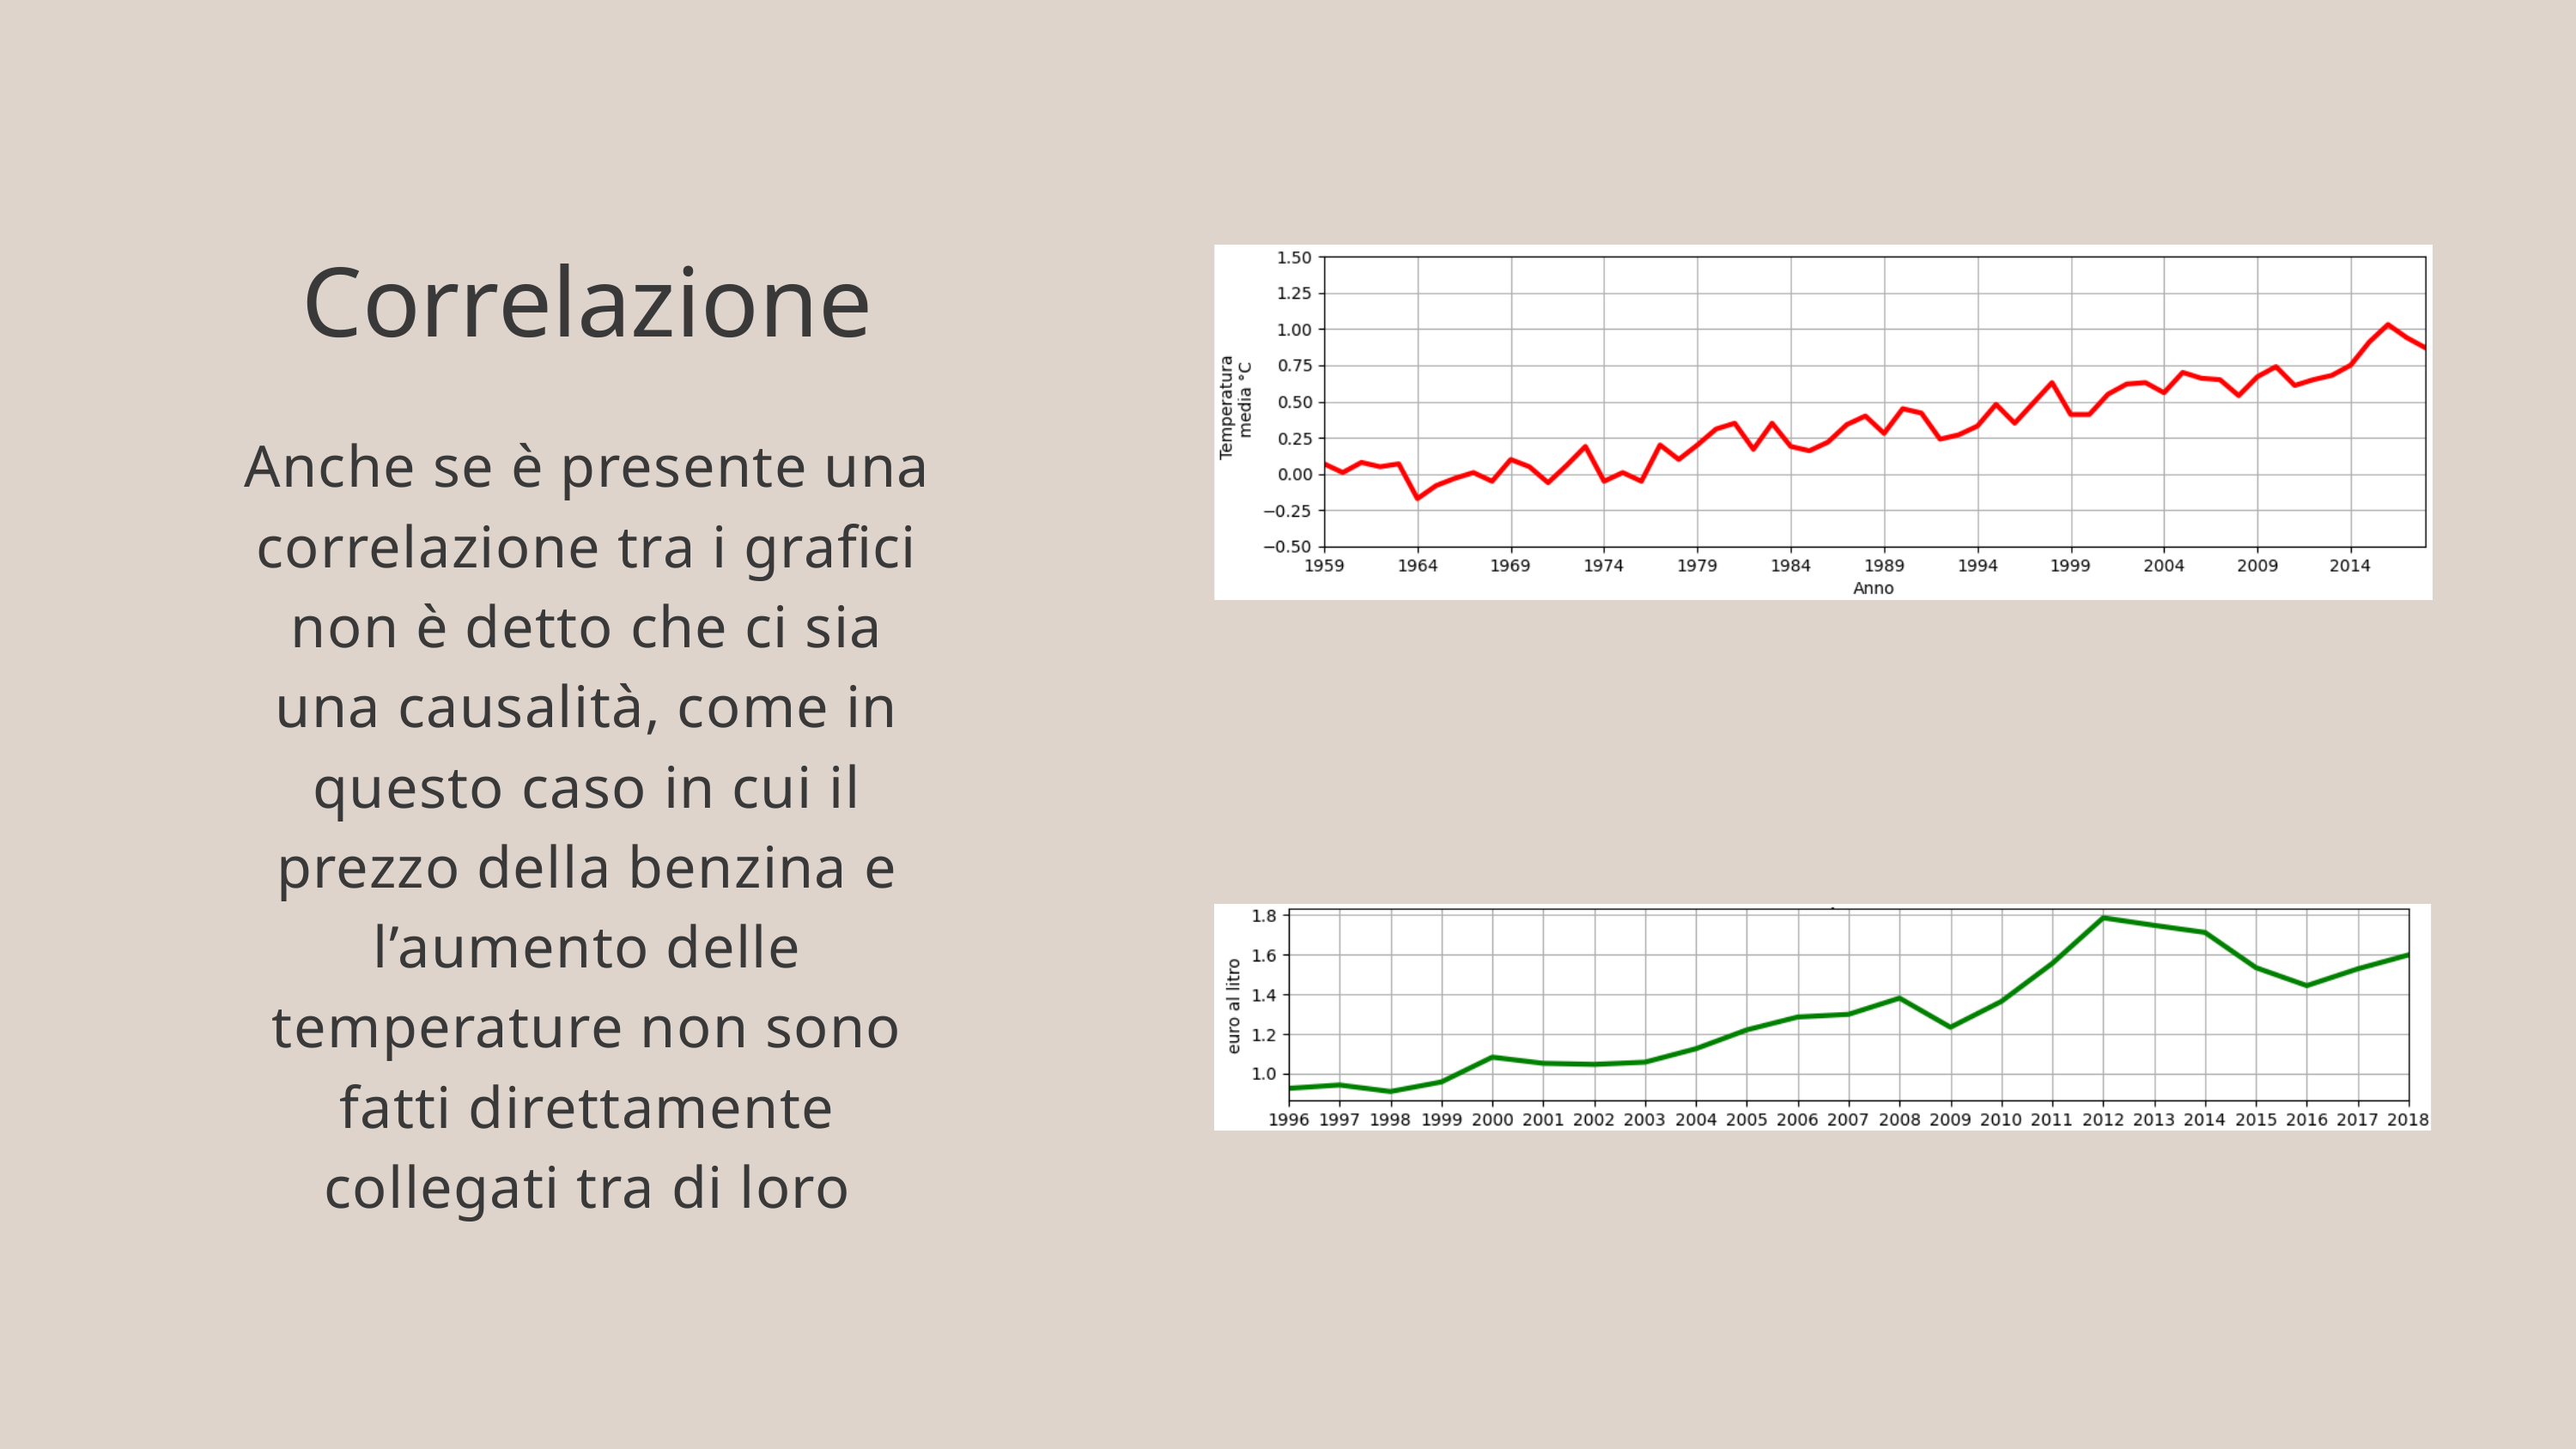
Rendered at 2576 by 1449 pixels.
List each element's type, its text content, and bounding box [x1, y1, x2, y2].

text_box [1214, 904, 2432, 1131]
text_box Anche se è presente una correlazione tra i grafici non è detto che ci sia una causalità, come in questo caso in cui il prezzo della benzina e l’aumento delle temperature non sono fatti direttamente collegati tra di loro [232, 418, 944, 1220]
text_box [1214, 245, 2433, 600]
text_box Correlazione [144, 250, 1031, 356]
